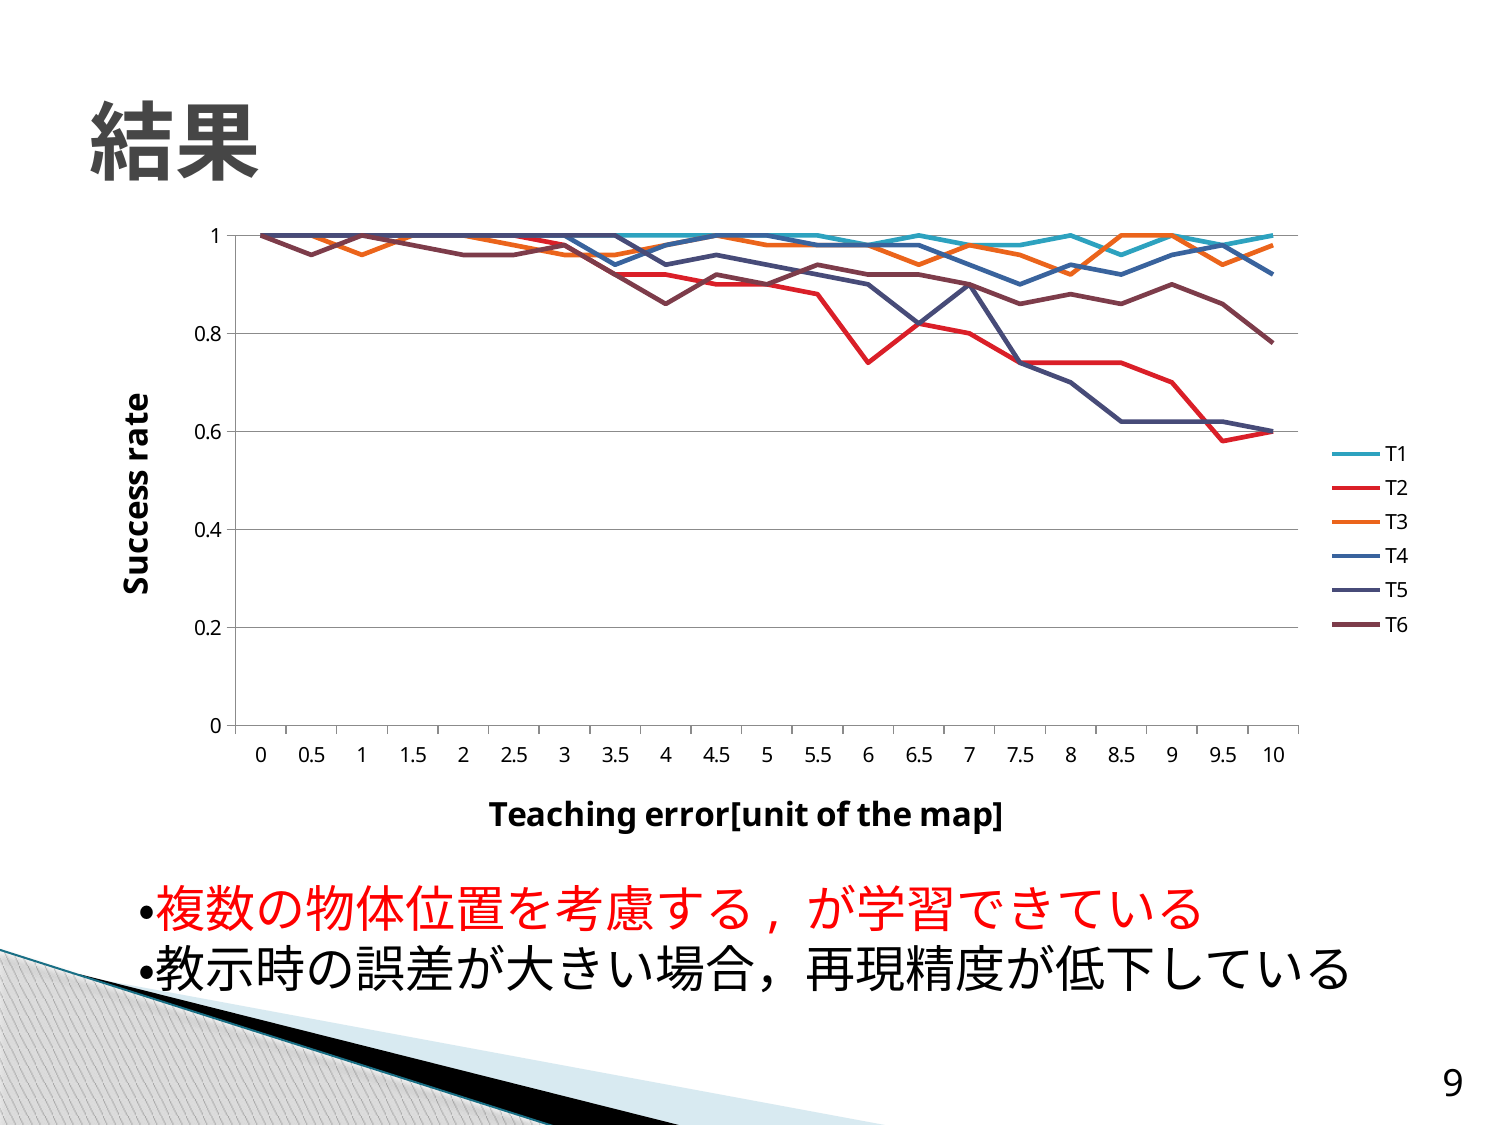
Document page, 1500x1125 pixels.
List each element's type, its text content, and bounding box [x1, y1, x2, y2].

title 結果 [75, 45, 1425, 209]
chart [76, 207, 1427, 871]
slide_number 9 [1399, 1051, 1479, 1112]
